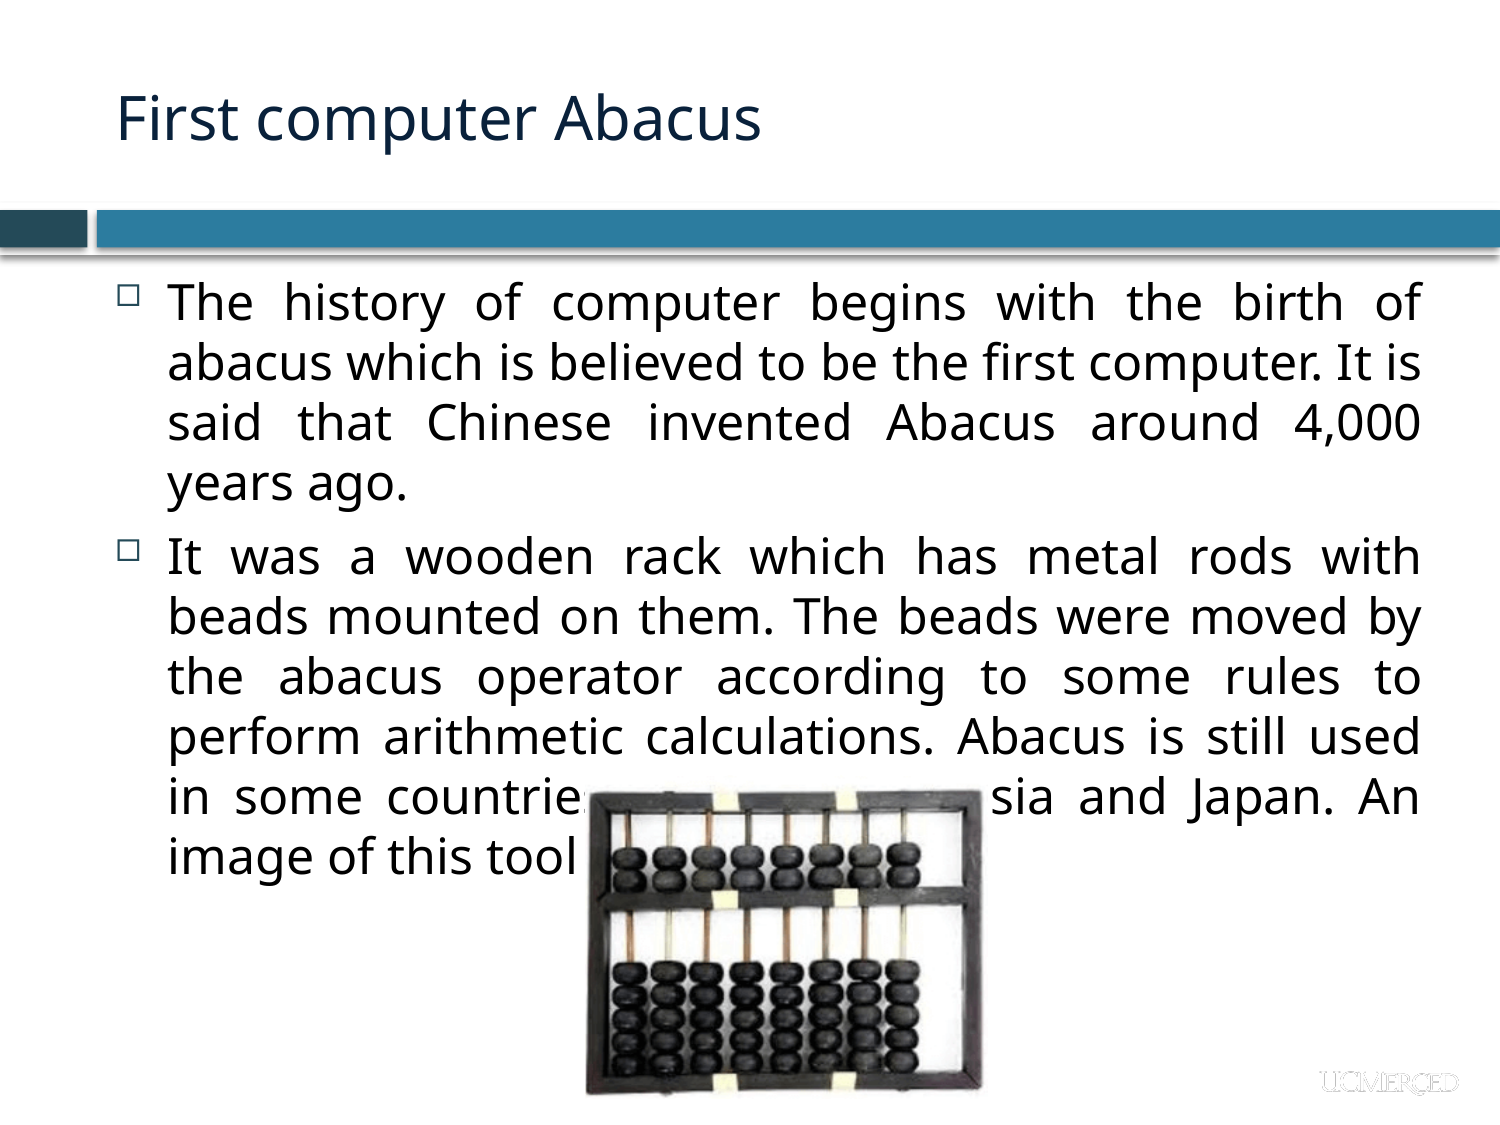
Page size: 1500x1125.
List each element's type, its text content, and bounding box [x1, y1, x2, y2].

picture [585, 775, 988, 1099]
list The history of computer begins with the birth of abacus which is believed to be the first computer. It is said that Chinese invented Abacus around 4,000 years ago. It was a wooden rack which has metal rods with beads mounted on them. The beads were moved by the abacus operator according to some rules to perform arithmetic calculations. Abacus is still used in some countries like China, Russia and Japan. An image of this tool is shown below; [100, 262, 1438, 1000]
title First computer Abacus [100, 71, 1438, 234]
